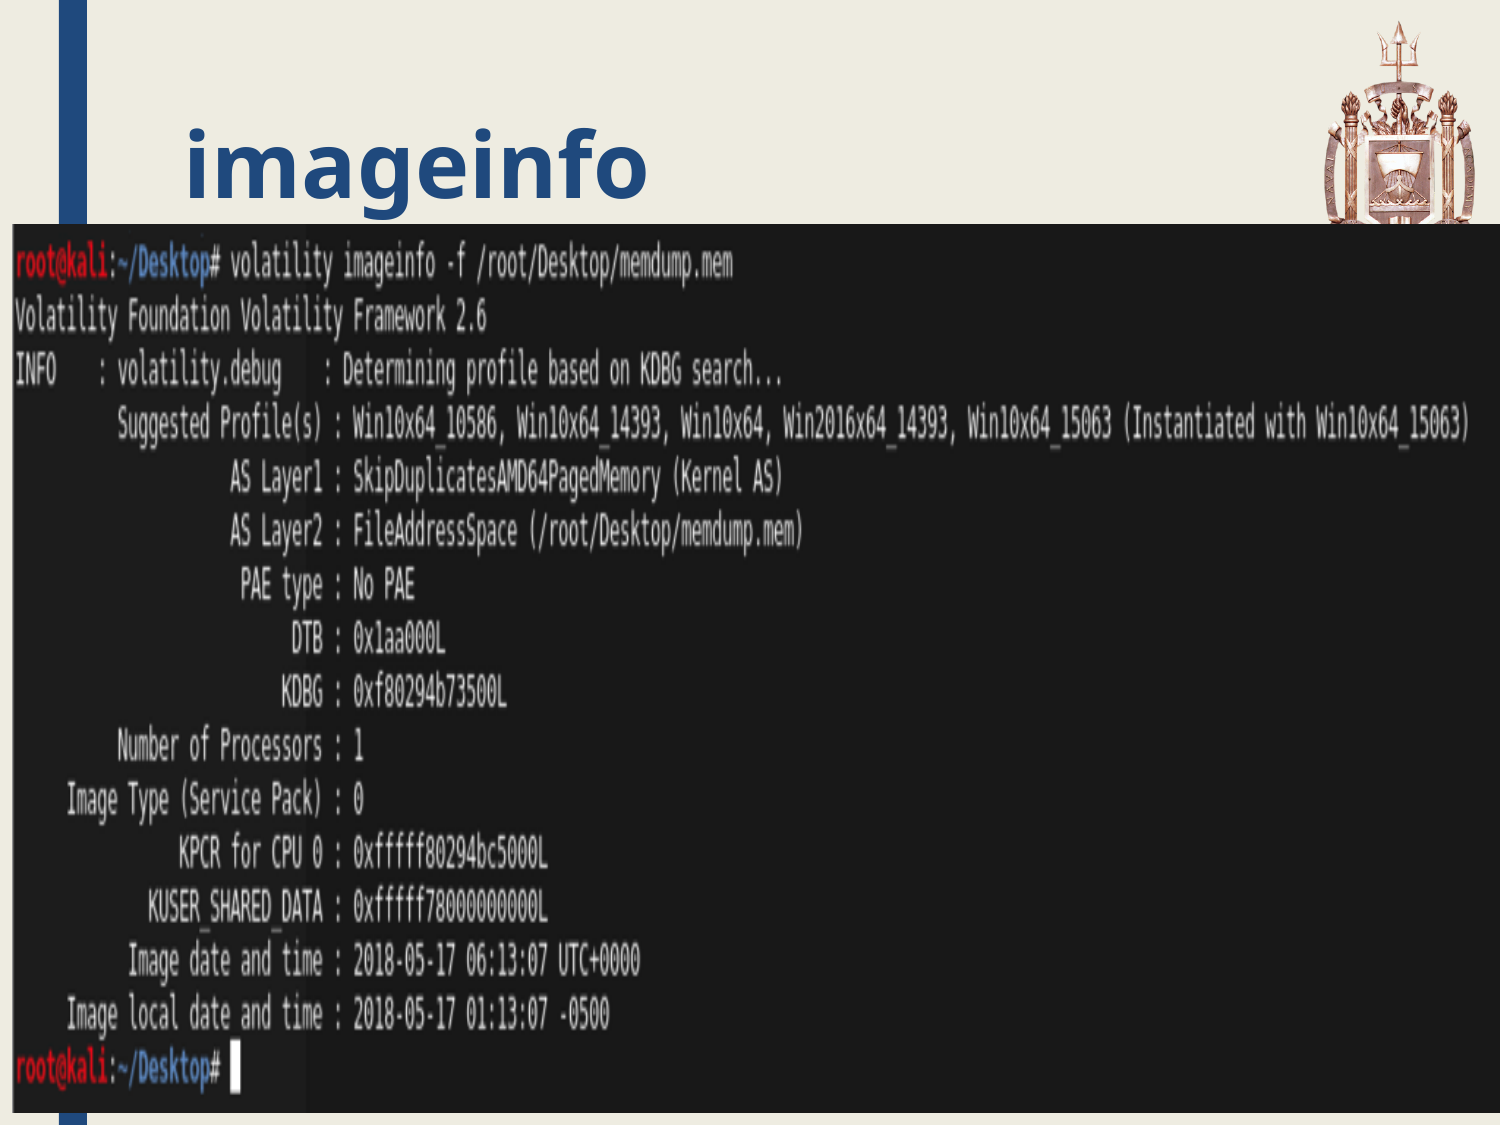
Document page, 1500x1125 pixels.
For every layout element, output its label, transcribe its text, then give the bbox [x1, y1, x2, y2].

title imageinfo [168, 112, 1298, 224]
picture [1320, 17, 1478, 224]
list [12, 224, 1500, 1113]
